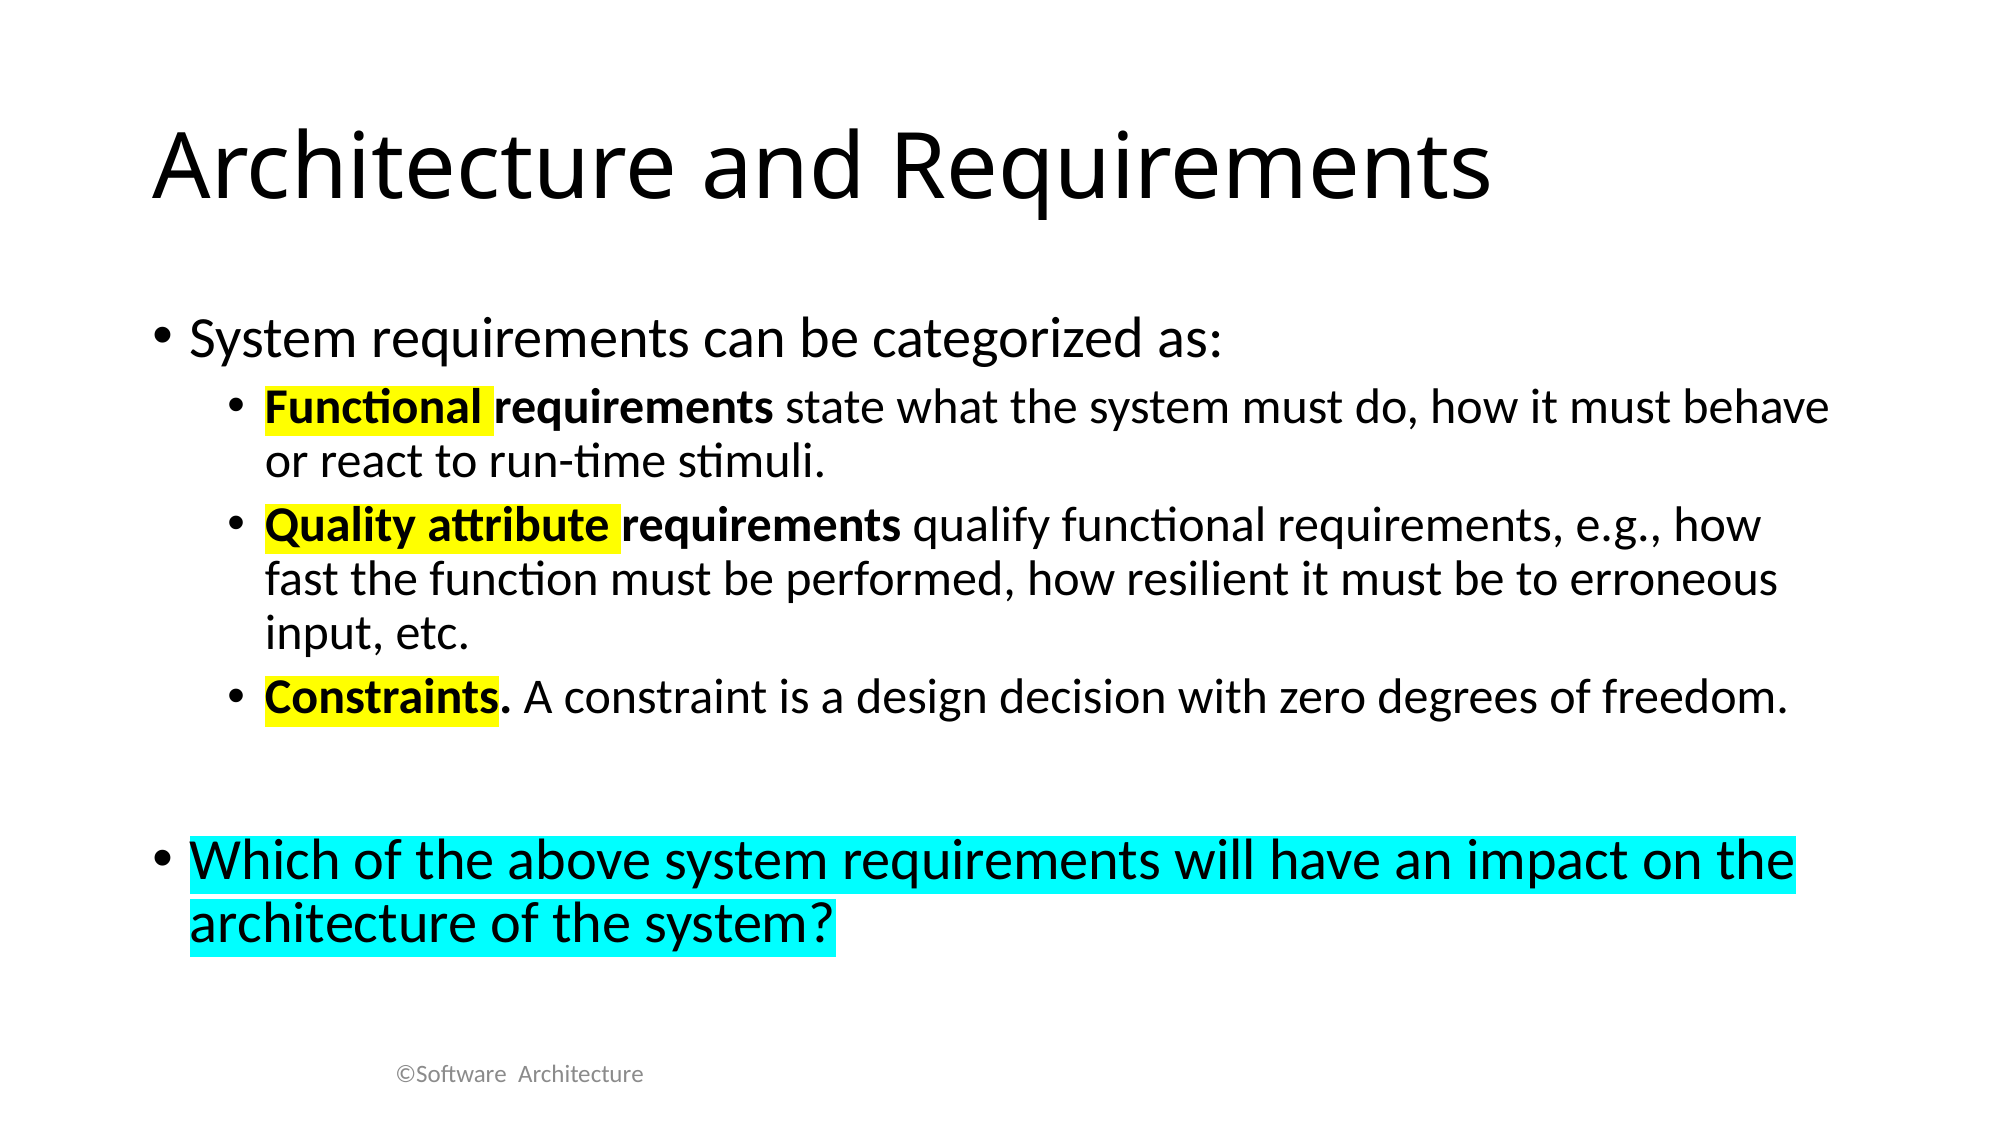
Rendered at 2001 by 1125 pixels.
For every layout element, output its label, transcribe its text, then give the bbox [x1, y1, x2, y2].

footer ©Software Architecture [0, 1042, 1040, 1103]
title Architecture and Requirements [137, 59, 1863, 278]
list System requirements can be categorized as: Functional requirements state what the system must do, how it must behave or react to run-time stimuli. Quality attribute requirements qualify functional requirements, e.g., how fast the function must be performed, how resilient it must be to erroneous input, etc. Constraints. A constraint is a design decision with zero degrees of freedom. Which of the above system requirements will have an impact on the architecture of the system? [137, 299, 1863, 1014]
